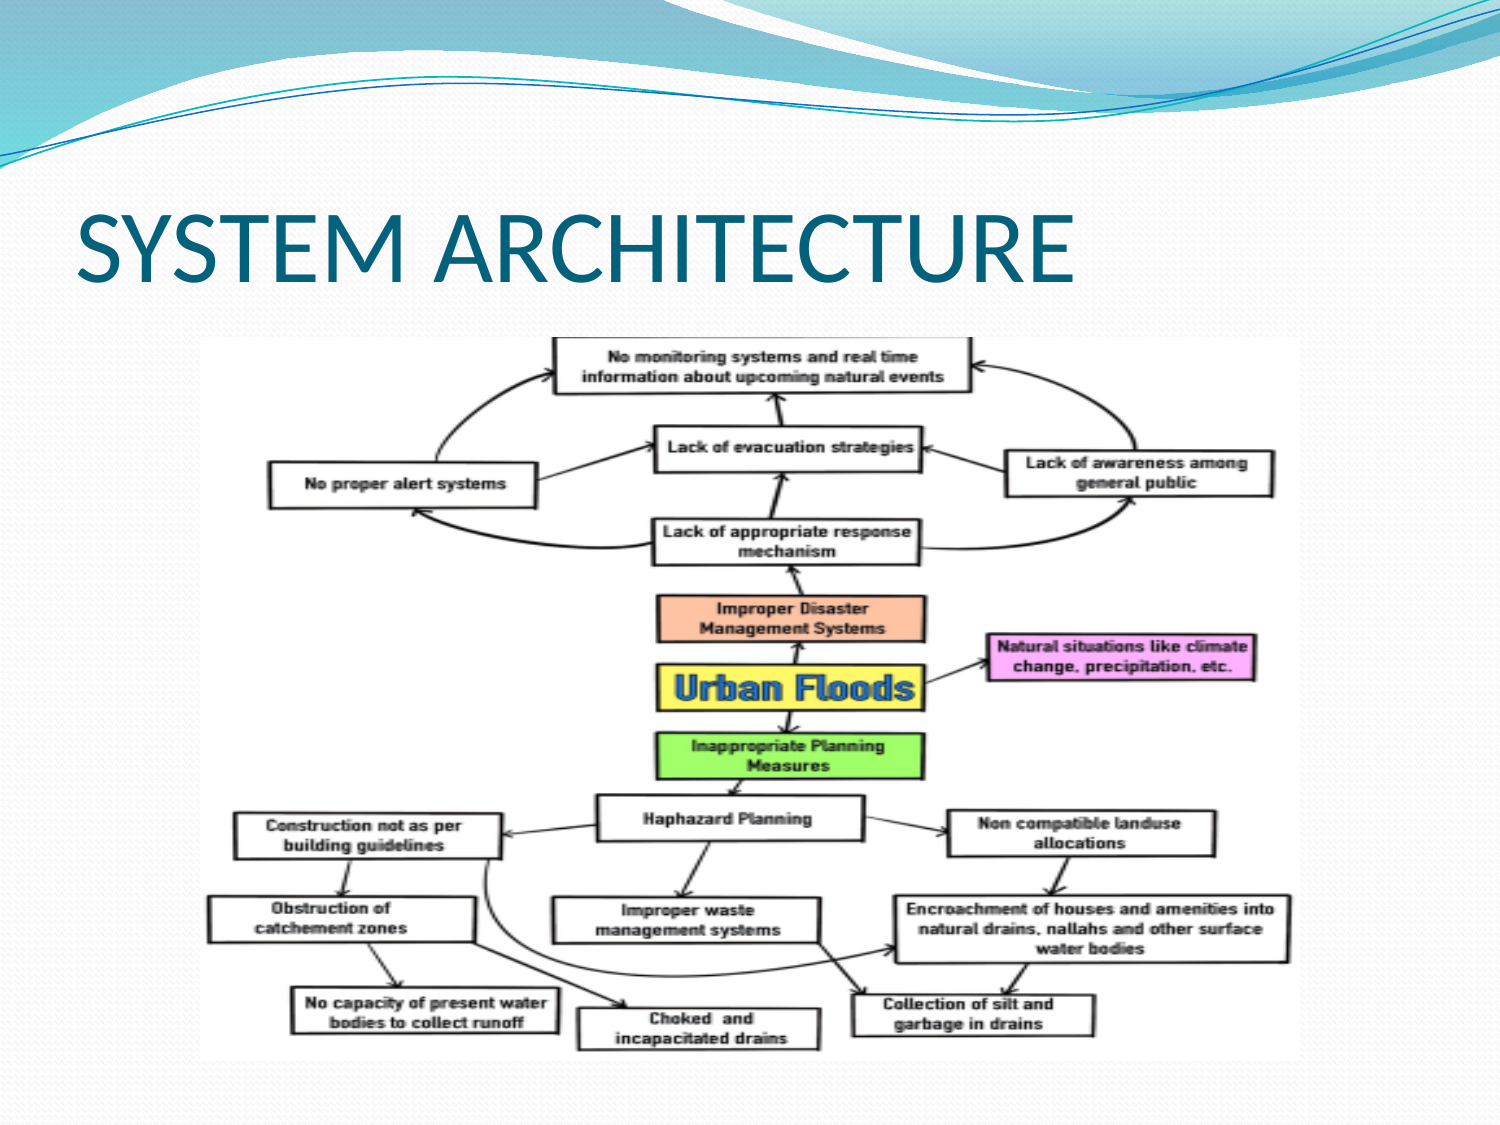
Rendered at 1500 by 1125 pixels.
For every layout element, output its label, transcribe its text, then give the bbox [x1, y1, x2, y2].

picture [199, 337, 1301, 1062]
title SYSTEM ARCHITECTURE [75, 115, 1425, 303]
